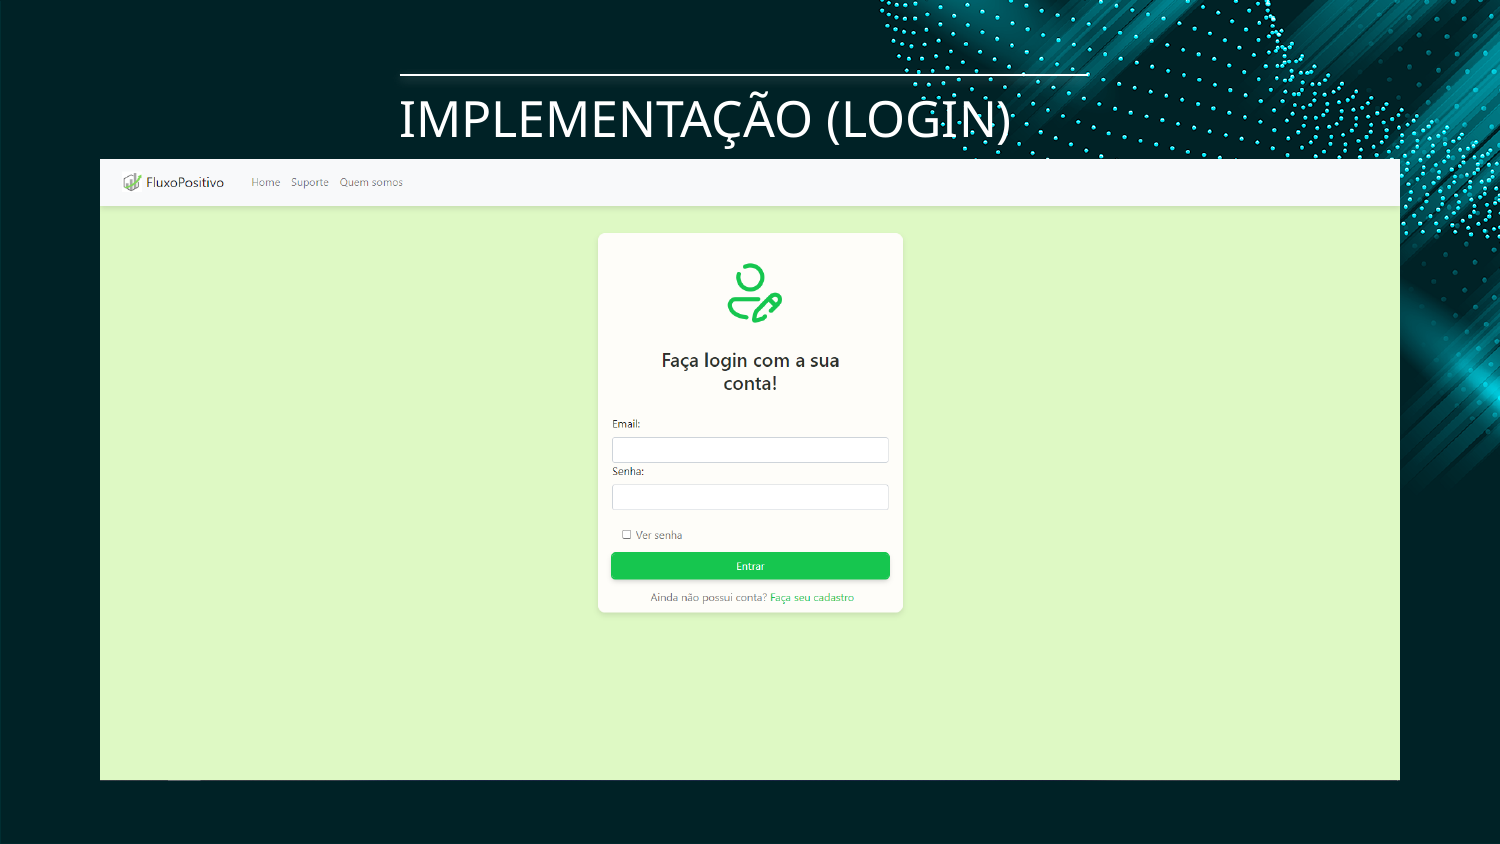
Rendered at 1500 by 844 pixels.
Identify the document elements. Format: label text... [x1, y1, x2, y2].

picture [0, 0, 1500, 844]
title IMPLEMENTAÇÃO (LOGIN) [384, 72, 1117, 157]
